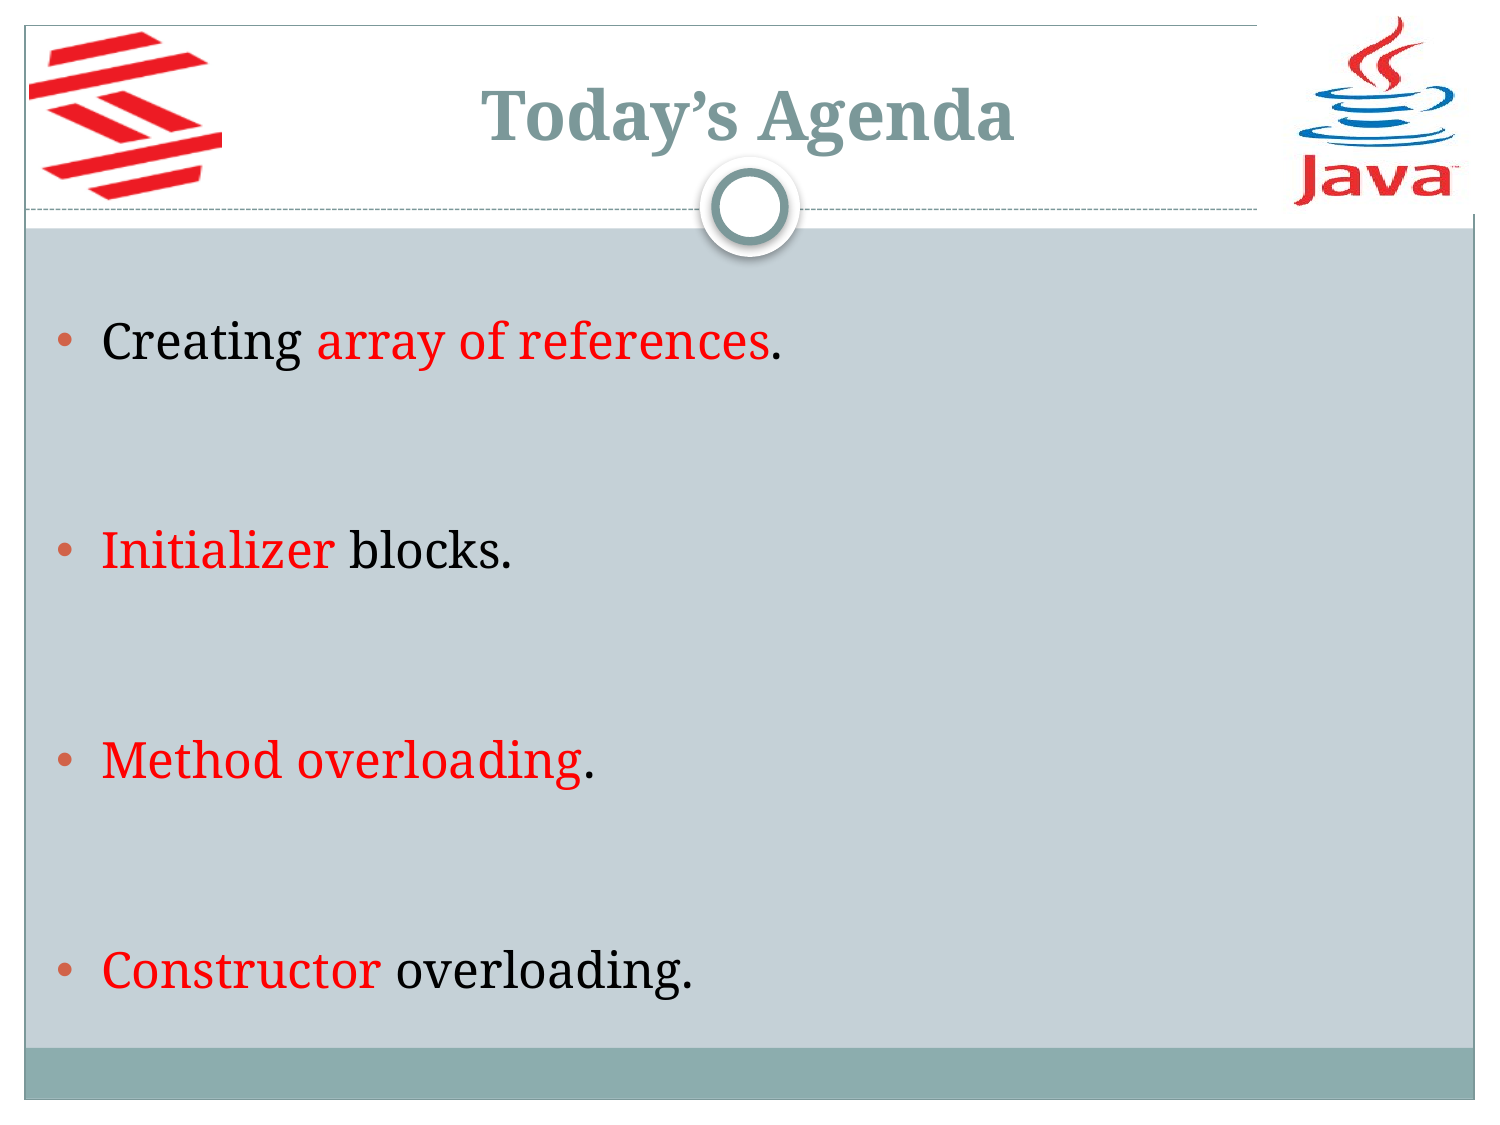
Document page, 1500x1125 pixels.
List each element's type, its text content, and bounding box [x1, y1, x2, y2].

list Creating array of references. Initializer blocks. Method overloading. Constructor overloading. [41, 231, 1460, 1047]
picture [1257, 6, 1486, 214]
picture [29, 30, 222, 209]
title Today’s Agenda [227, 37, 1250, 162]
